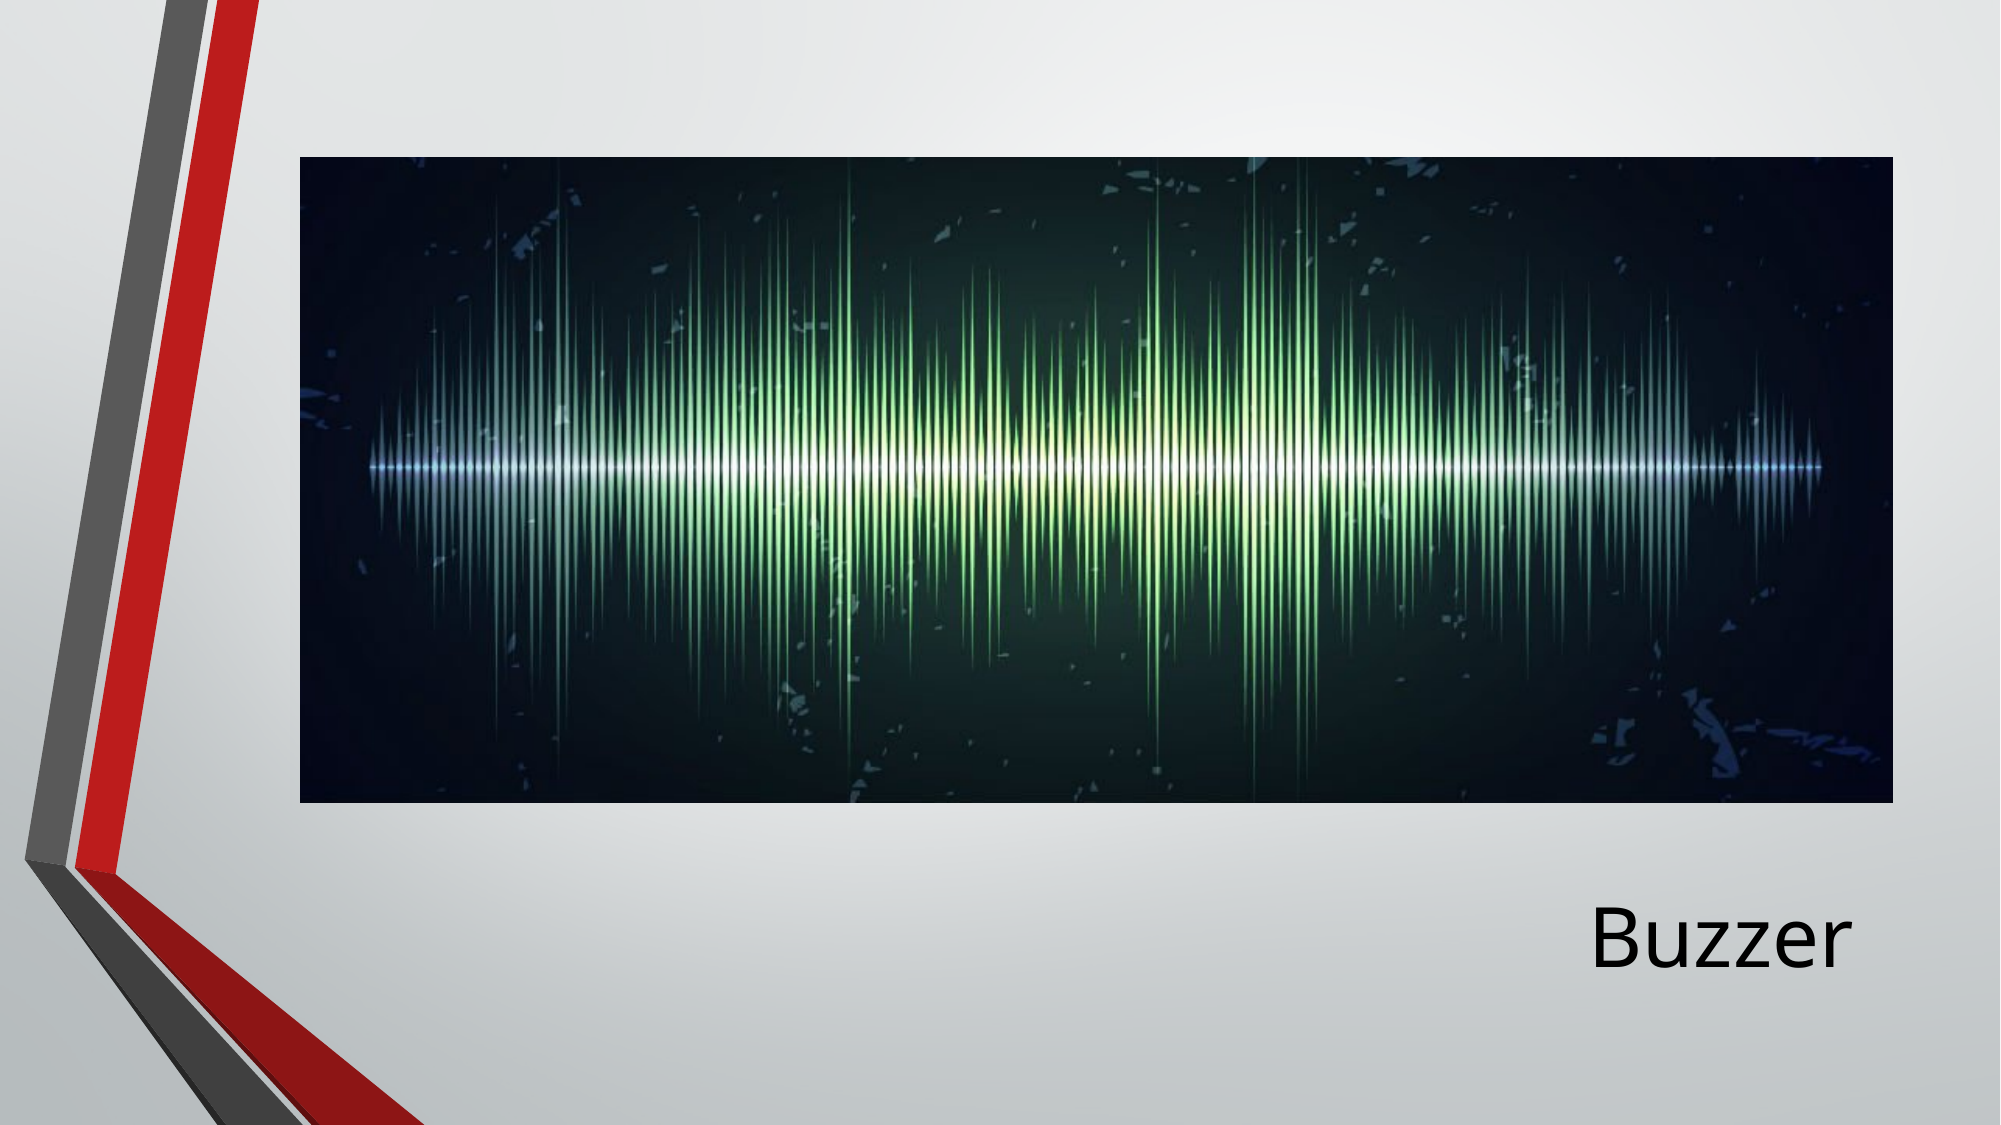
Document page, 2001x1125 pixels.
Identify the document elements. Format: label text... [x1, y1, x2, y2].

title Buzzer [404, 803, 1870, 992]
picture [300, 156, 1894, 803]
